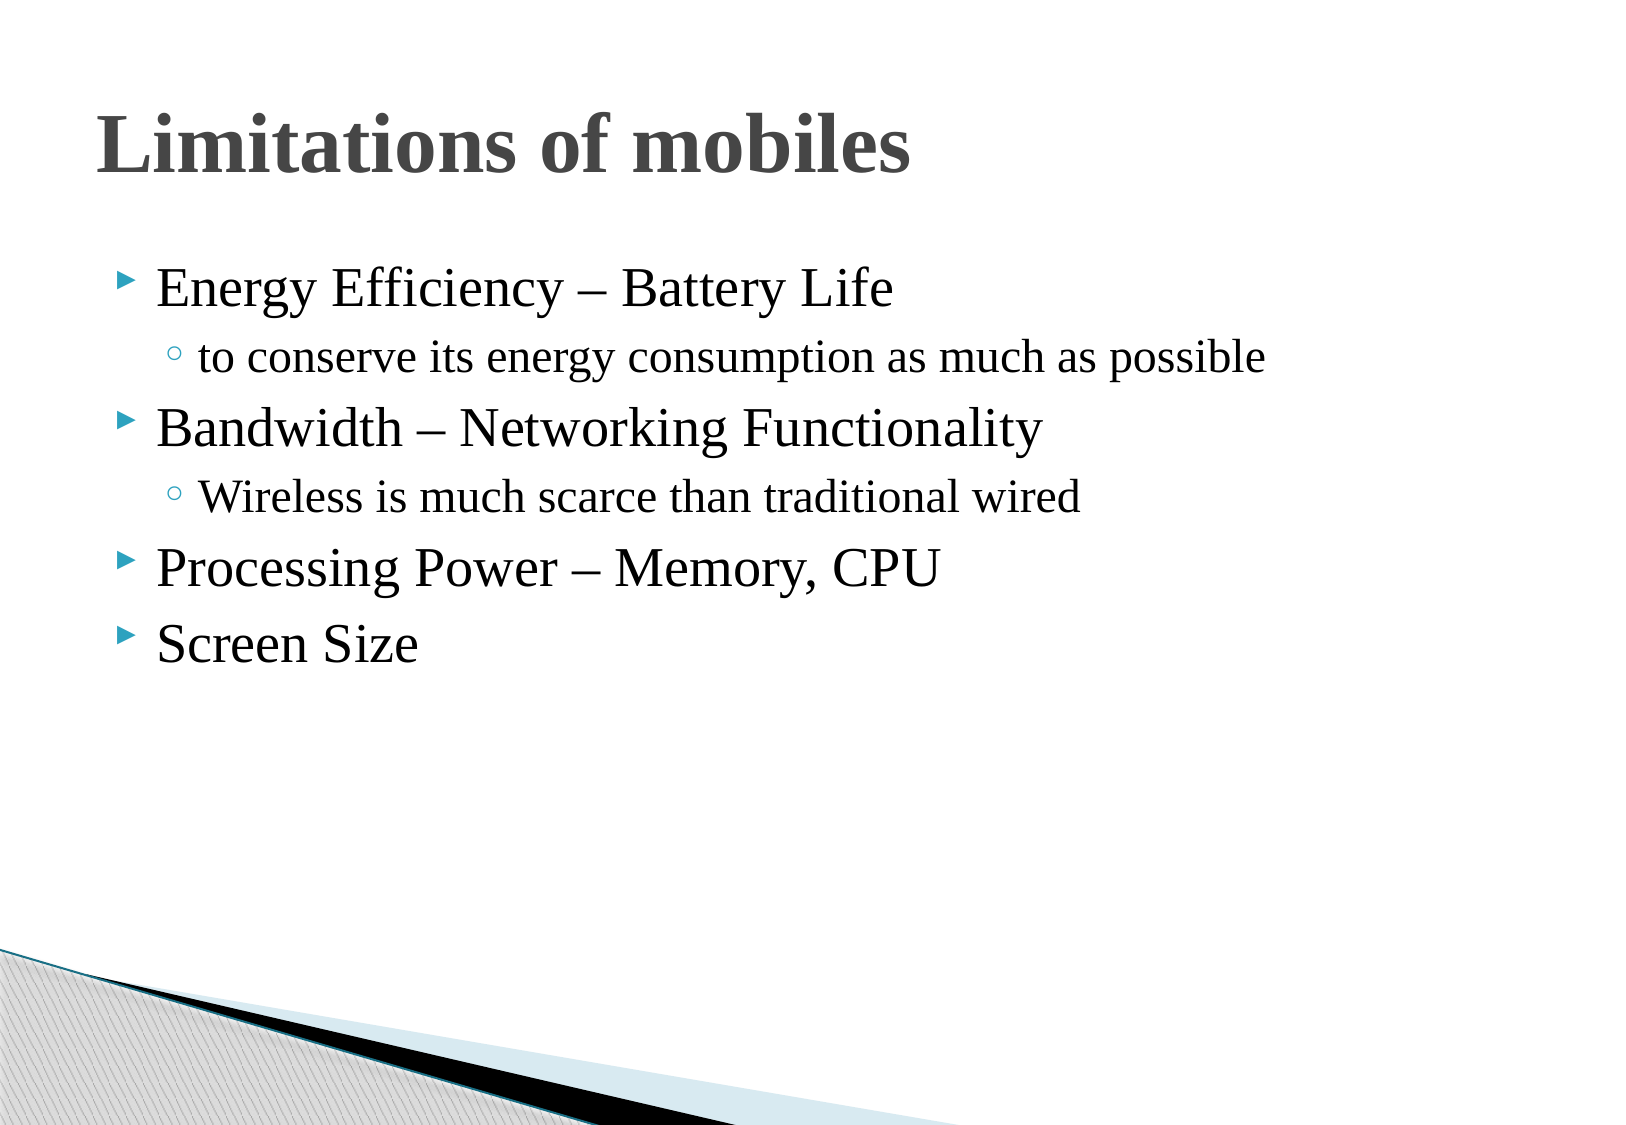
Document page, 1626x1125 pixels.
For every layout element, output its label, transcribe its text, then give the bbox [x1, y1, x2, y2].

list Energy Efficiency – Battery Life to conserve its energy consumption as much as possible Bandwidth – Networking Functionality Wireless is much scarce than traditional wired Processing Power – Memory, CPU Screen Size [81, 243, 1544, 986]
title Limitations of mobiles [81, 45, 1544, 233]
